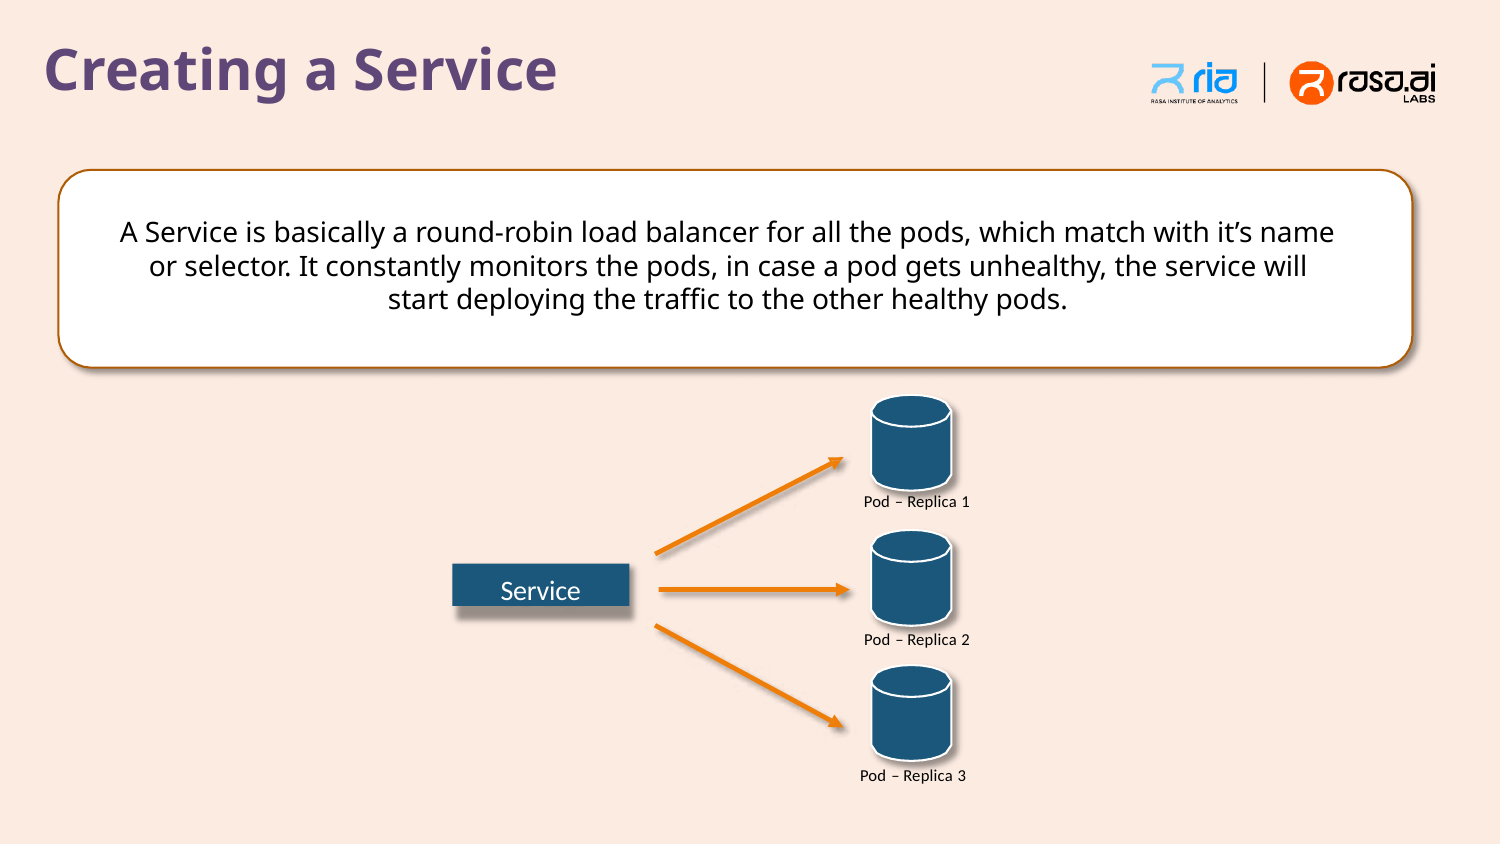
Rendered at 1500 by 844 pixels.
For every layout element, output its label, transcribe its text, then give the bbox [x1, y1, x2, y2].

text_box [646, 435, 880, 757]
picture [1186, 59, 1435, 105]
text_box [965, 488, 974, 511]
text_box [449, 557, 641, 640]
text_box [868, 391, 965, 504]
text_box Pod – Replica 3 [857, 762, 970, 785]
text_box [884, 526, 965, 638]
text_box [868, 662, 965, 774]
text_box Pod – Replica 2 [884, 626, 974, 650]
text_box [54, 166, 1426, 380]
title Creating a Service [41, 30, 1186, 174]
